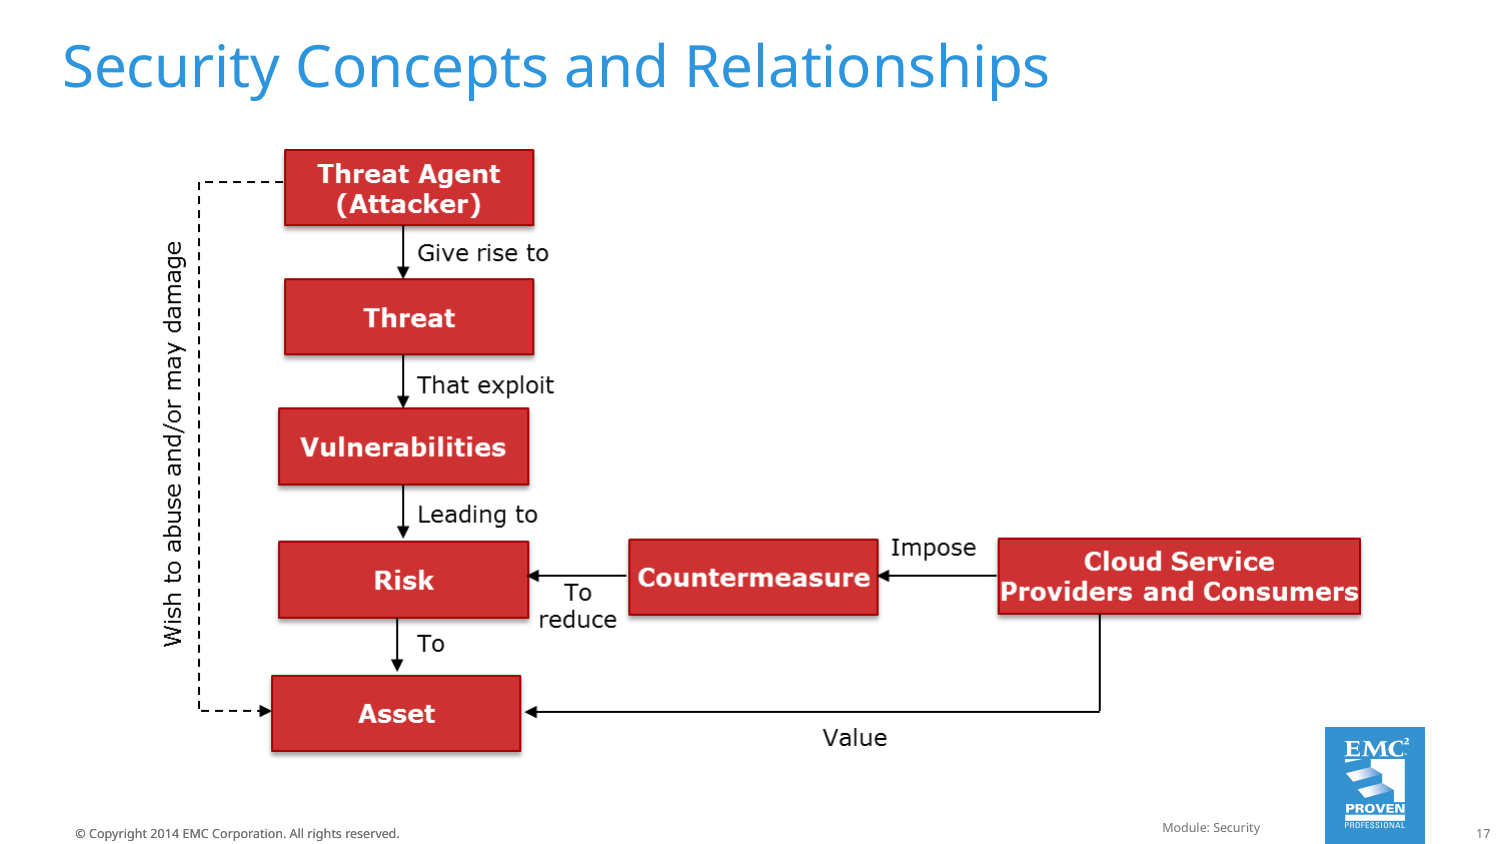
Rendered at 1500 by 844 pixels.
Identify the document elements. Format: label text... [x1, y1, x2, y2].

footer Module: Security [425, 812, 1275, 835]
picture [149, 146, 1425, 844]
title Security Concepts and Relationships [62, 37, 1450, 113]
